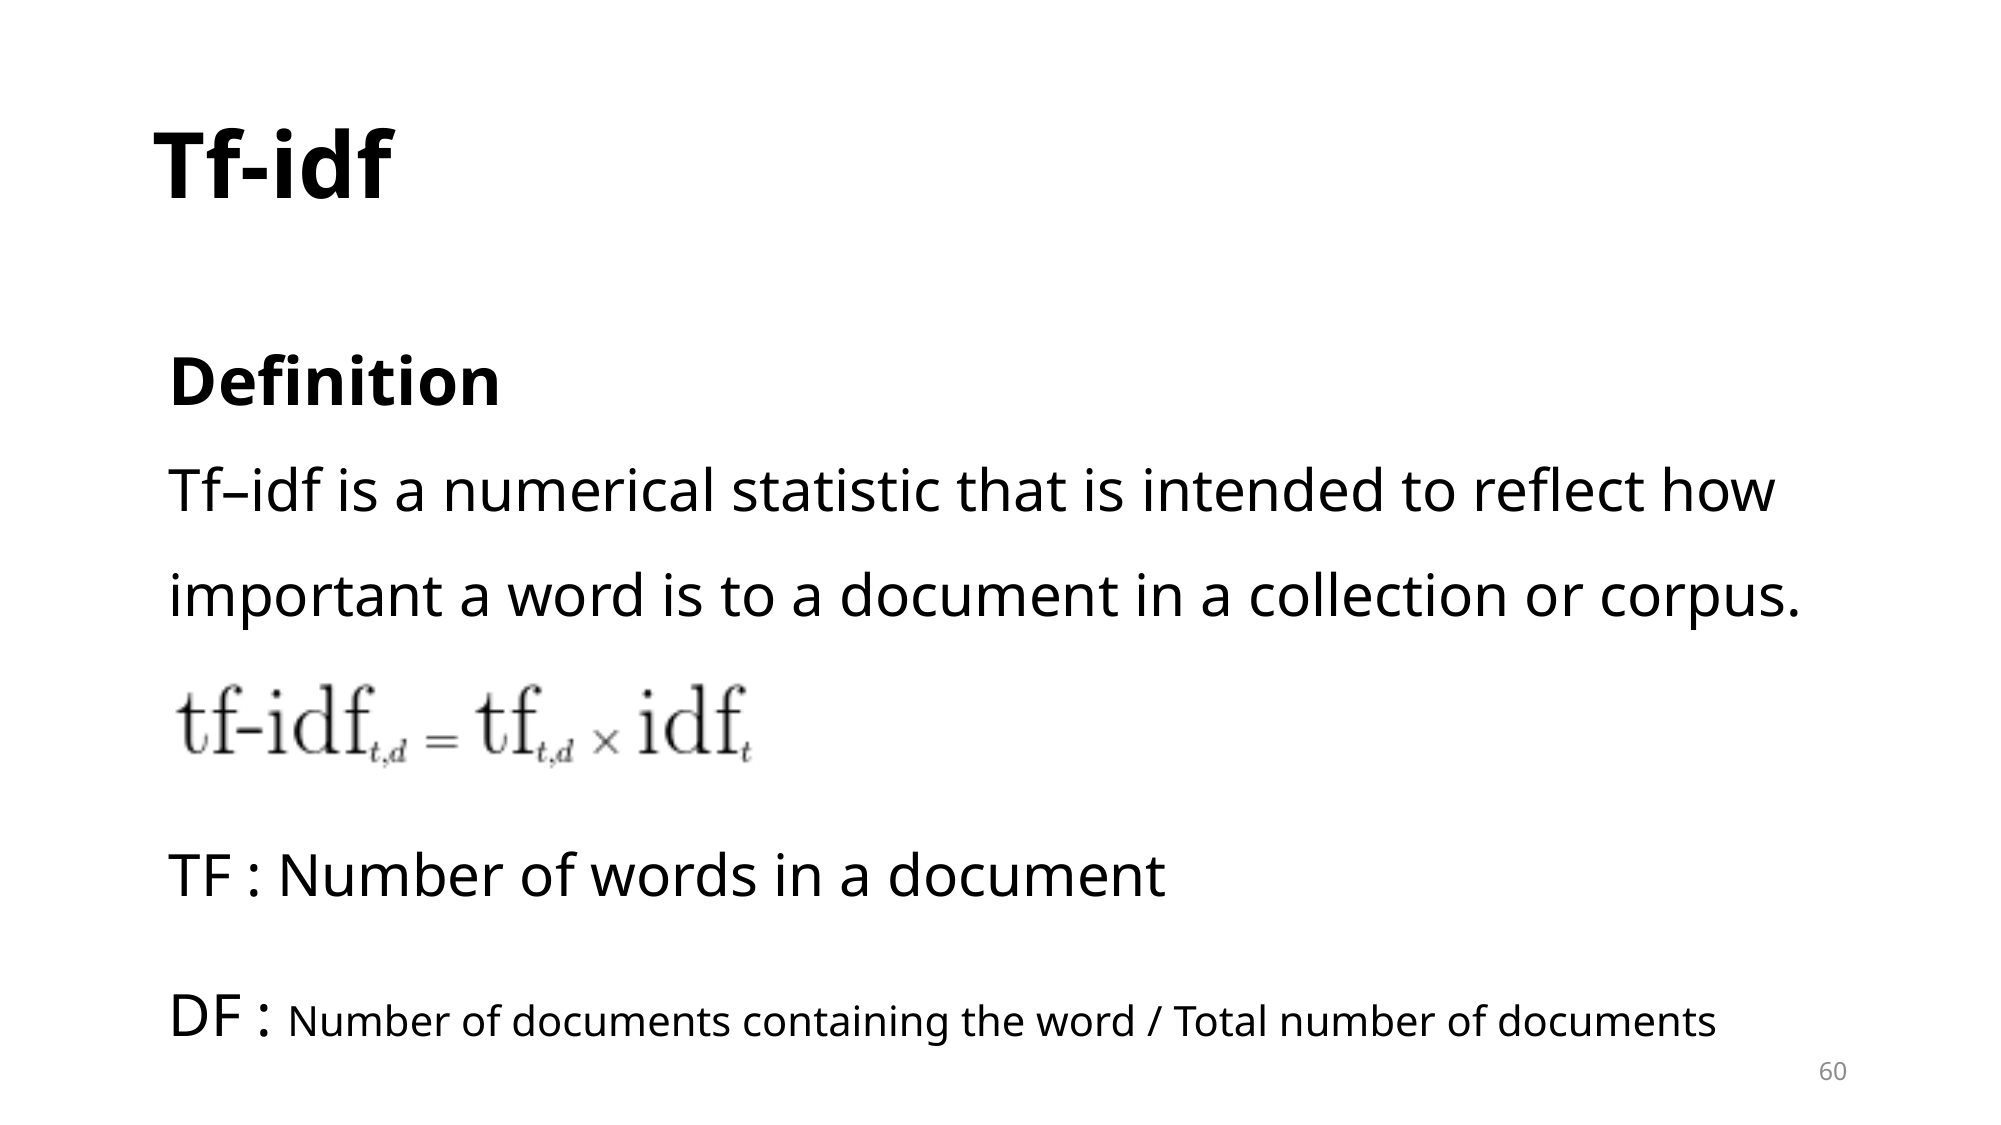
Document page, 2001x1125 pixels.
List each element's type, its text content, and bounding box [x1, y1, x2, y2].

title Tf-idf [137, 59, 1863, 278]
text_box Definition Tf–idf is a numerical statistic that is intended to reflect how important a word is to a document in a collection or corpus. TF : Number of words in a document DF : Number of documents containing the word / Total number of documents [154, 291, 1846, 1056]
slide_number 60 [1412, 1042, 1863, 1103]
picture [153, 650, 787, 795]
